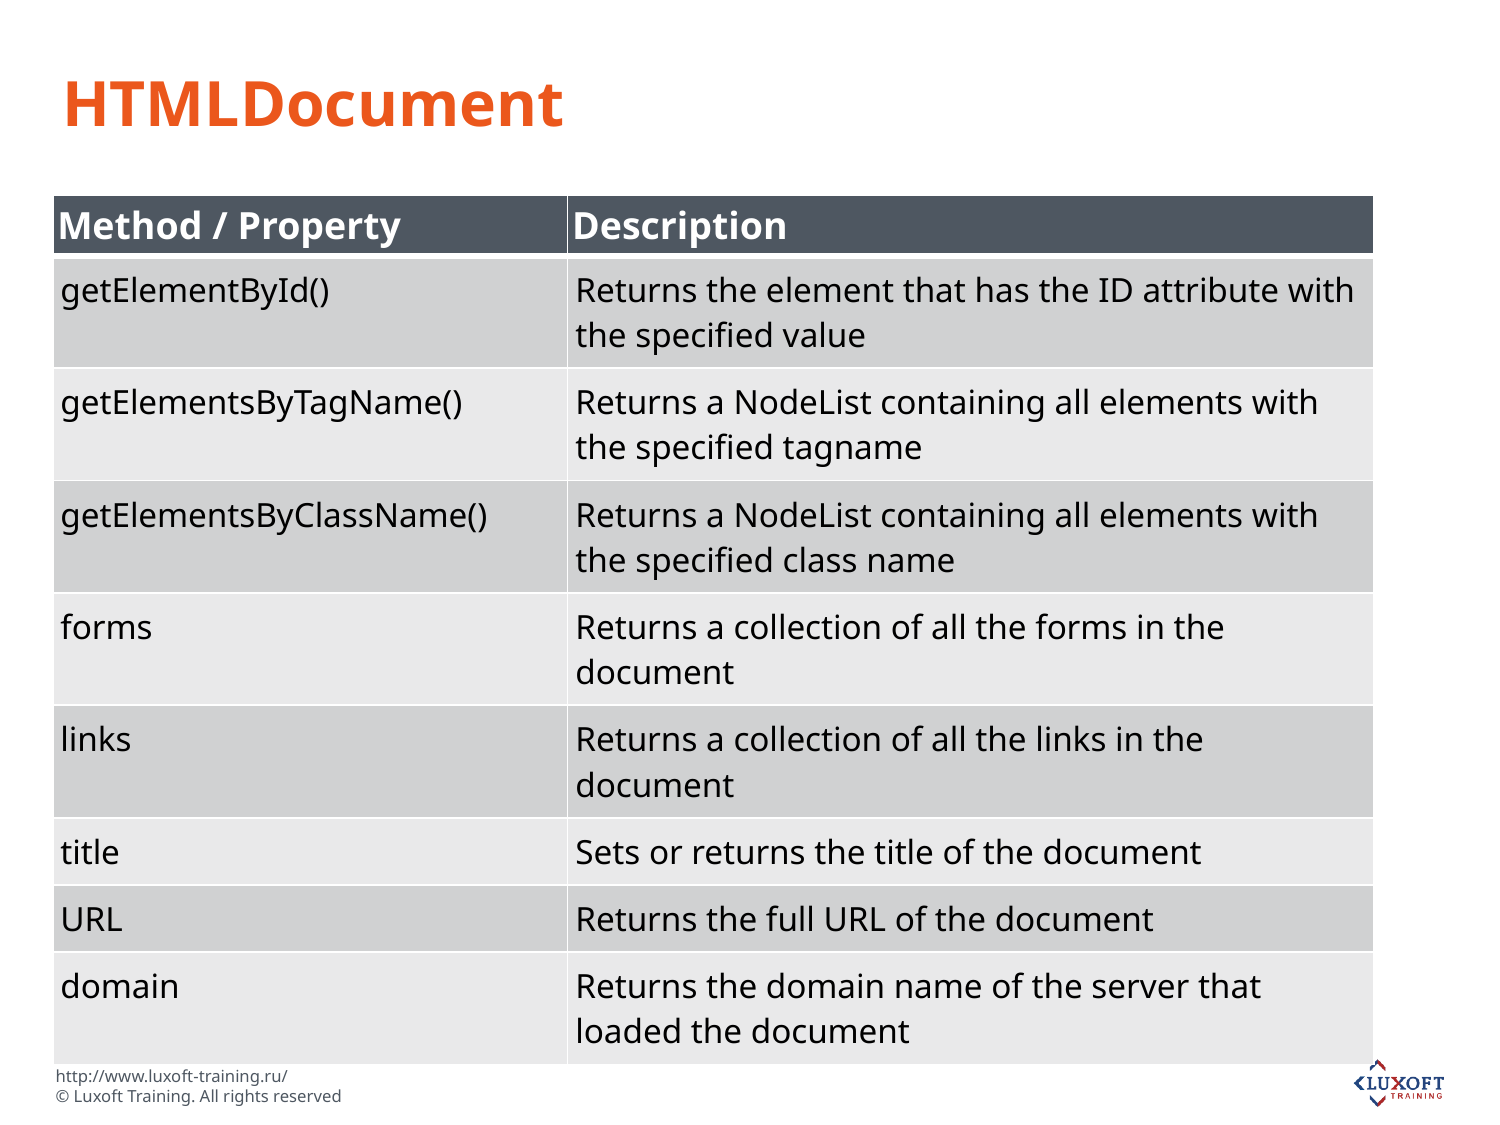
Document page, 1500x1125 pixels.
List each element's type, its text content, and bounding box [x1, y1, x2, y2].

table_cell getElementById() [54, 259, 567, 367]
table_header Method / Property [54, 196, 567, 253]
table_cell Returns the domain name of the server that loaded the document [568, 953, 1373, 1064]
table_cell Returns the full URL of the document [568, 886, 1373, 951]
table_cell URL [54, 886, 567, 951]
table_cell Returns a collection of all the forms in the document [568, 594, 1373, 704]
table_cell Returns a NodeList containing all elements with the specified class name [568, 481, 1373, 592]
table_header Description [568, 196, 1373, 253]
table_cell title [54, 819, 567, 884]
table_cell getElementsByTagName() [54, 369, 567, 480]
table_cell getElementsByClassName() [54, 481, 567, 592]
table_cell Returns the element that has the ID attribute with the specified value [568, 259, 1373, 367]
table_cell Returns a collection of all the links in the document [568, 706, 1373, 817]
table_cell Sets or returns the title of the document [568, 819, 1373, 884]
picture [1339, 1059, 1458, 1107]
table_cell forms [54, 594, 567, 704]
table_cell links [54, 706, 567, 817]
table_cell domain [54, 953, 567, 1064]
table_cell Returns a NodeList containing all elements with the specified tagname [568, 369, 1373, 480]
title HTMLDocument [47, 59, 1457, 143]
